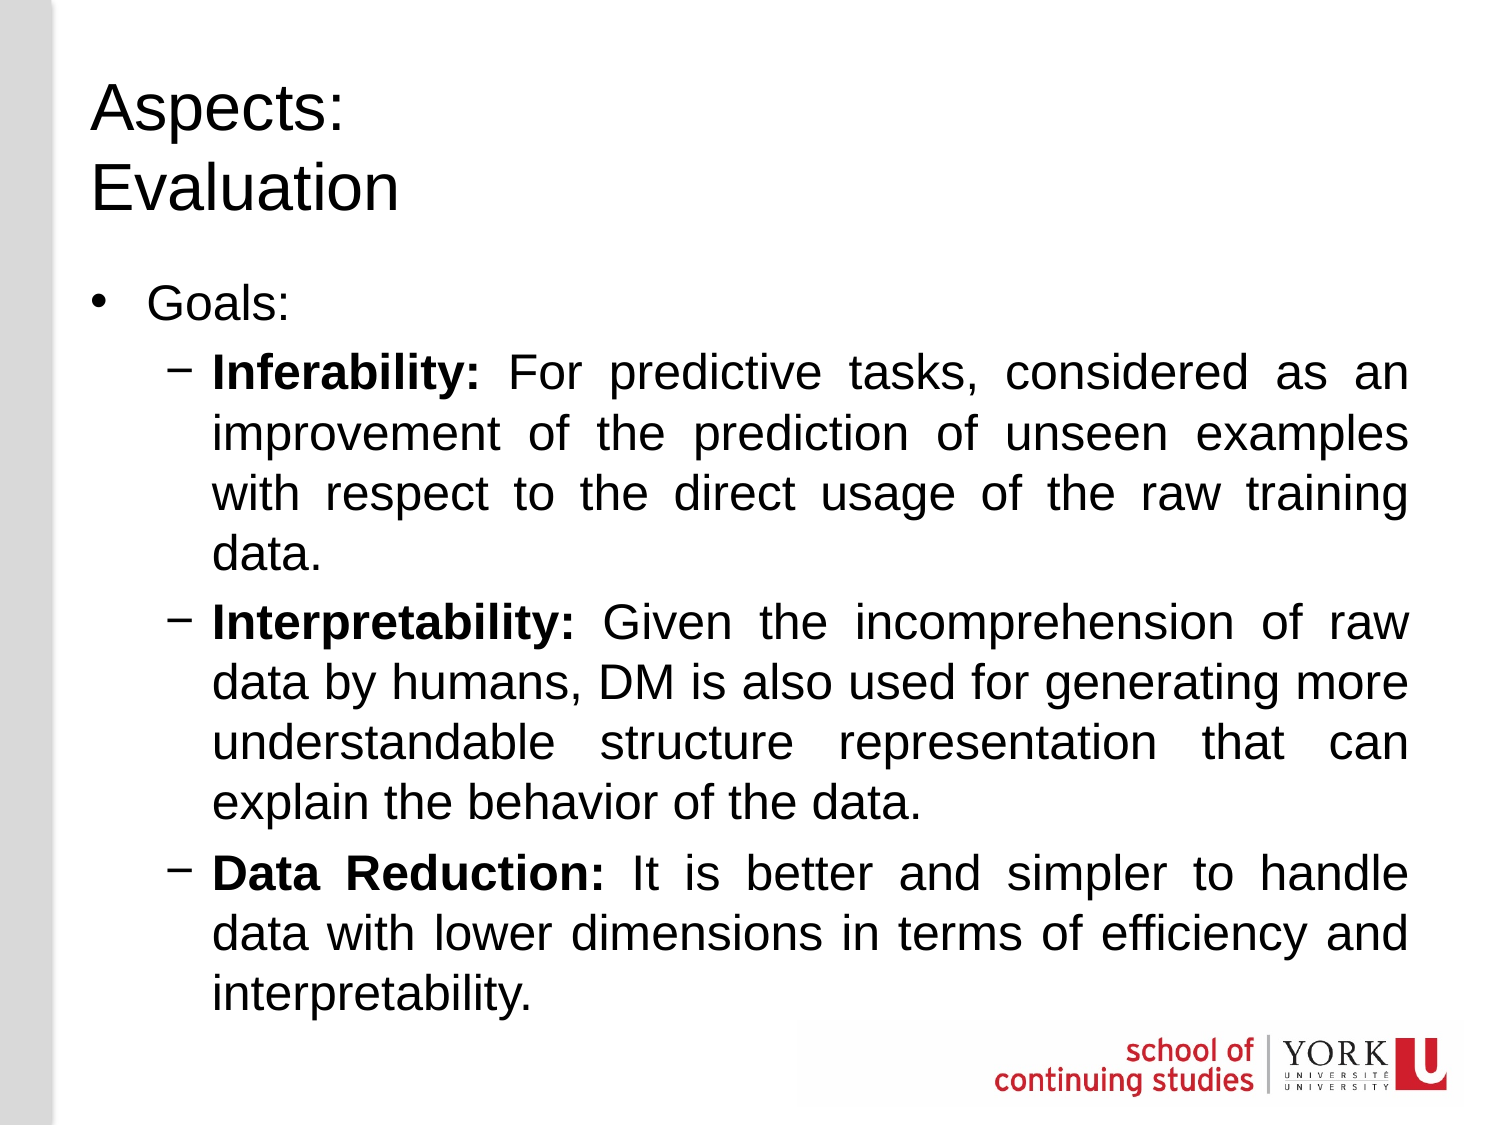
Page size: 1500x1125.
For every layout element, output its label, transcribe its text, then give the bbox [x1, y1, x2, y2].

title Aspects: Evaluation [75, 50, 1450, 238]
picture [797, 1020, 1464, 1107]
list Goals: Inferability: For predictive tasks, considered as an improvement of the prediction of unseen examples with respect to the direct usage of the raw training data. Interpretability: Given the incomprehension of raw data by humans, DM is also used for generating more understandable structure representation that can explain the behavior of the data. Data Reduction: It is better and simpler to handle data with lower dimensions in terms of efficiency and interpretability. [75, 262, 1425, 1094]
